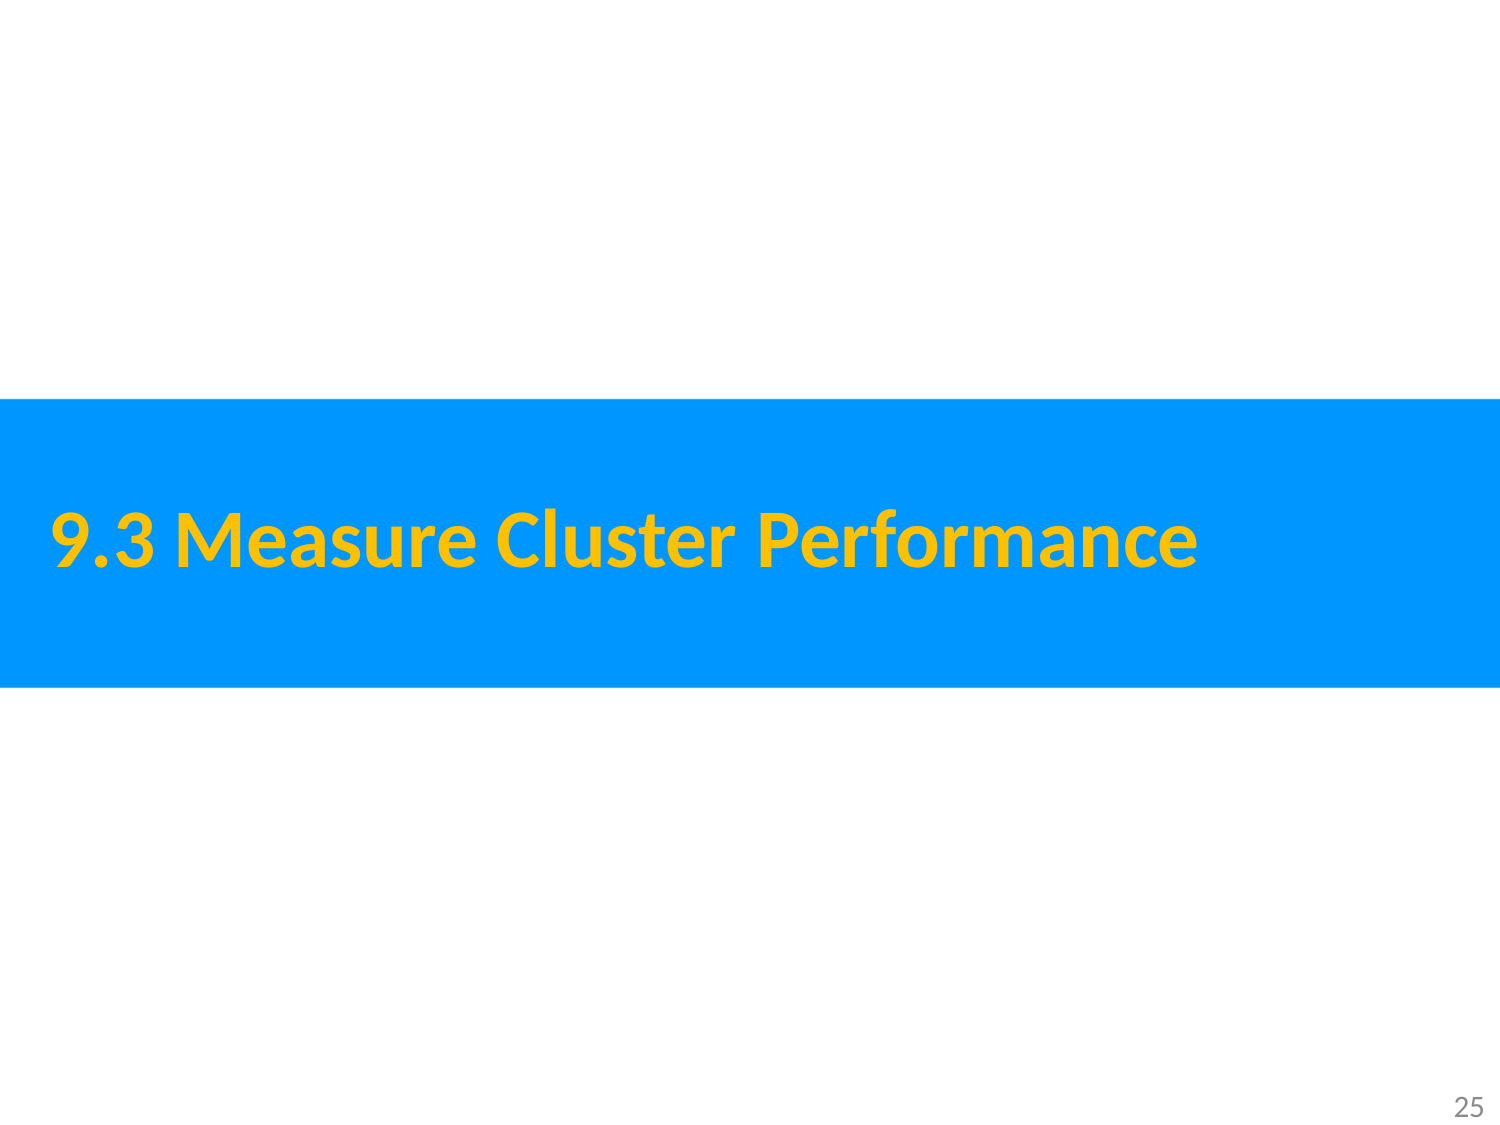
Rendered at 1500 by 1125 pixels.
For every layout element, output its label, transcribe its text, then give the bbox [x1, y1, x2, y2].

slide_number 25 [1162, 1074, 1500, 1125]
picture [0, 0, 1500, 1125]
text_box 9.3 Measure Cluster Performance [33, 477, 1467, 592]
